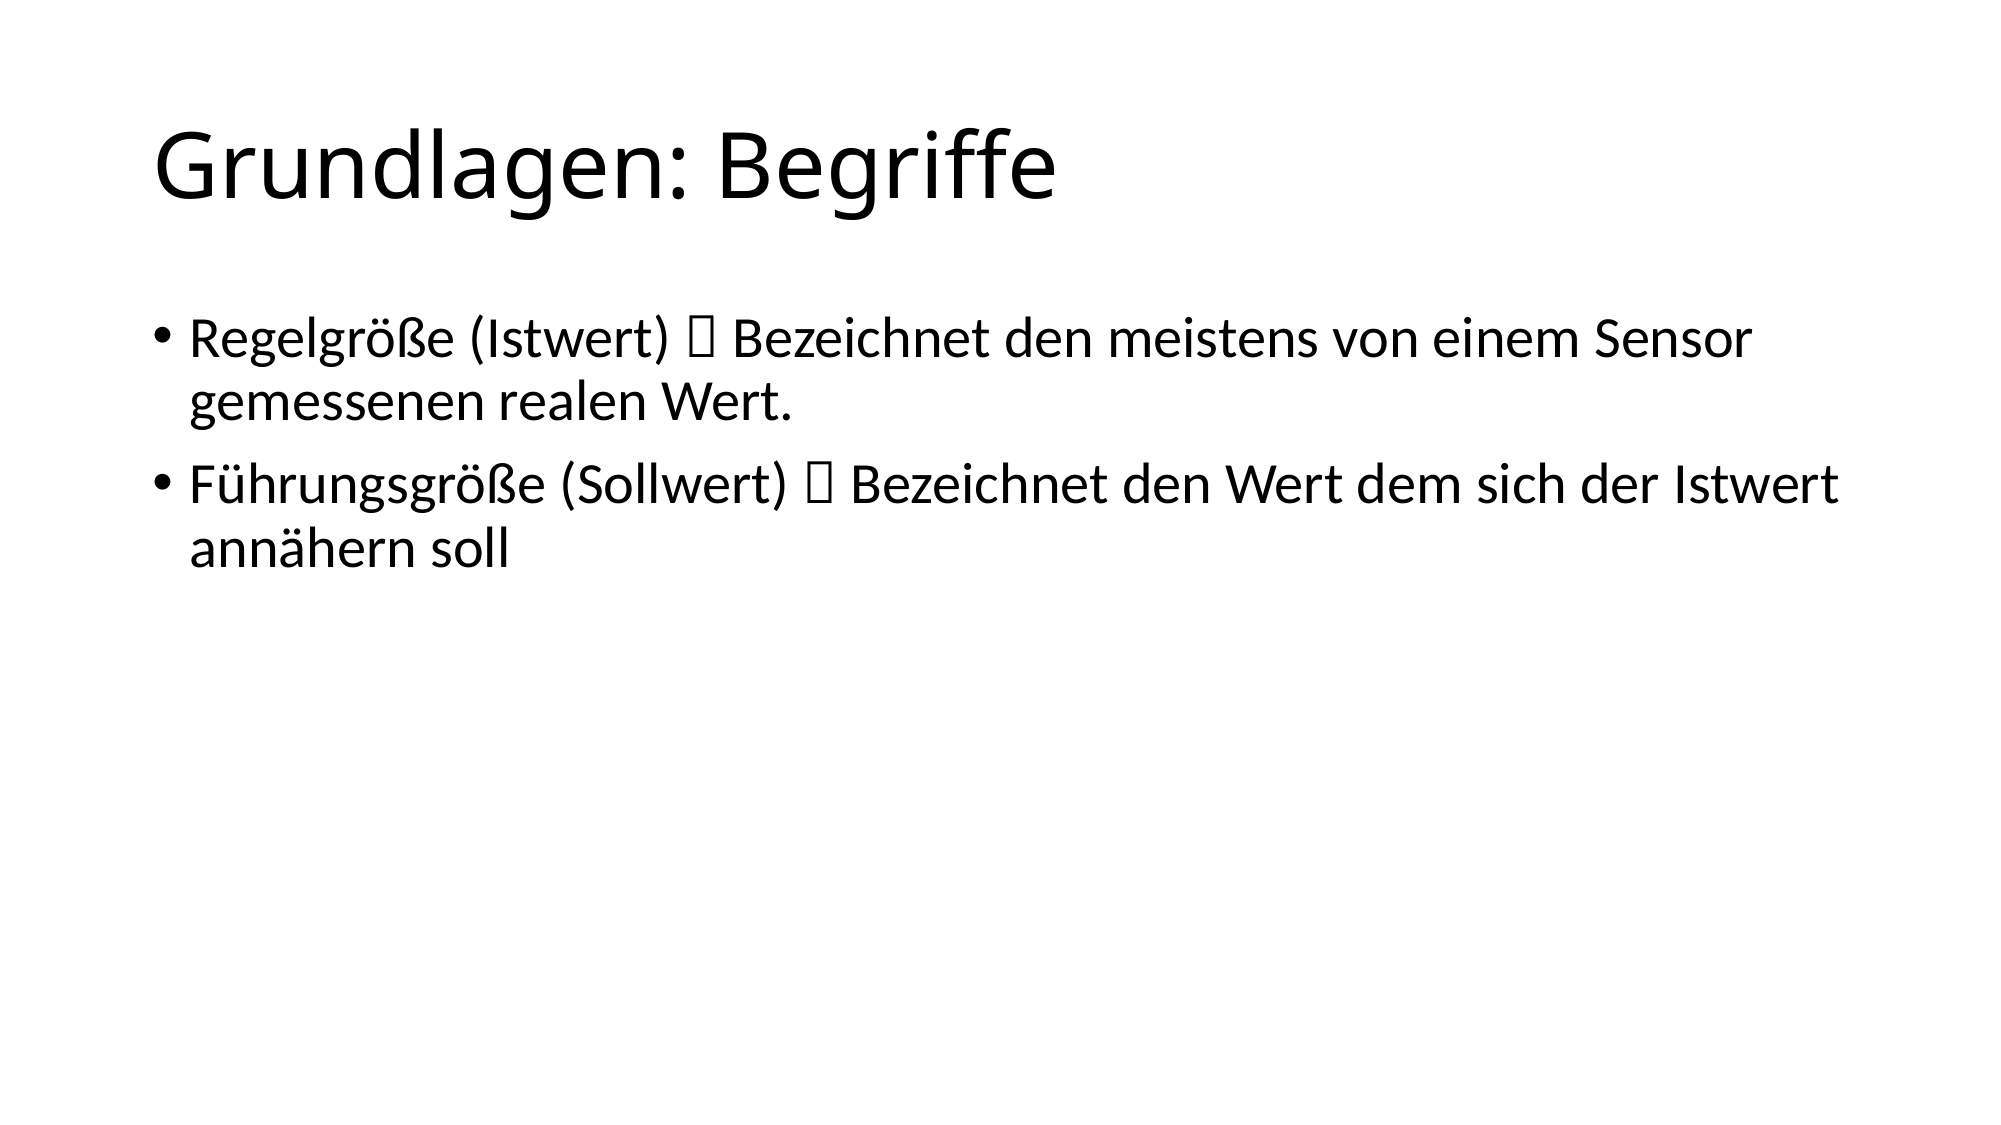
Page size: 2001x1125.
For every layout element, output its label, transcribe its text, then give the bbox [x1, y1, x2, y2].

title Grundlagen: Begriffe [137, 59, 1863, 278]
list Regelgröße (Istwert)  Bezeichnet den meistens von einem Sensor gemessenen realen Wert. Führungsgröße (Sollwert)  Bezeichnet den Wert dem sich der Istwert annähern soll [137, 299, 1863, 1014]
